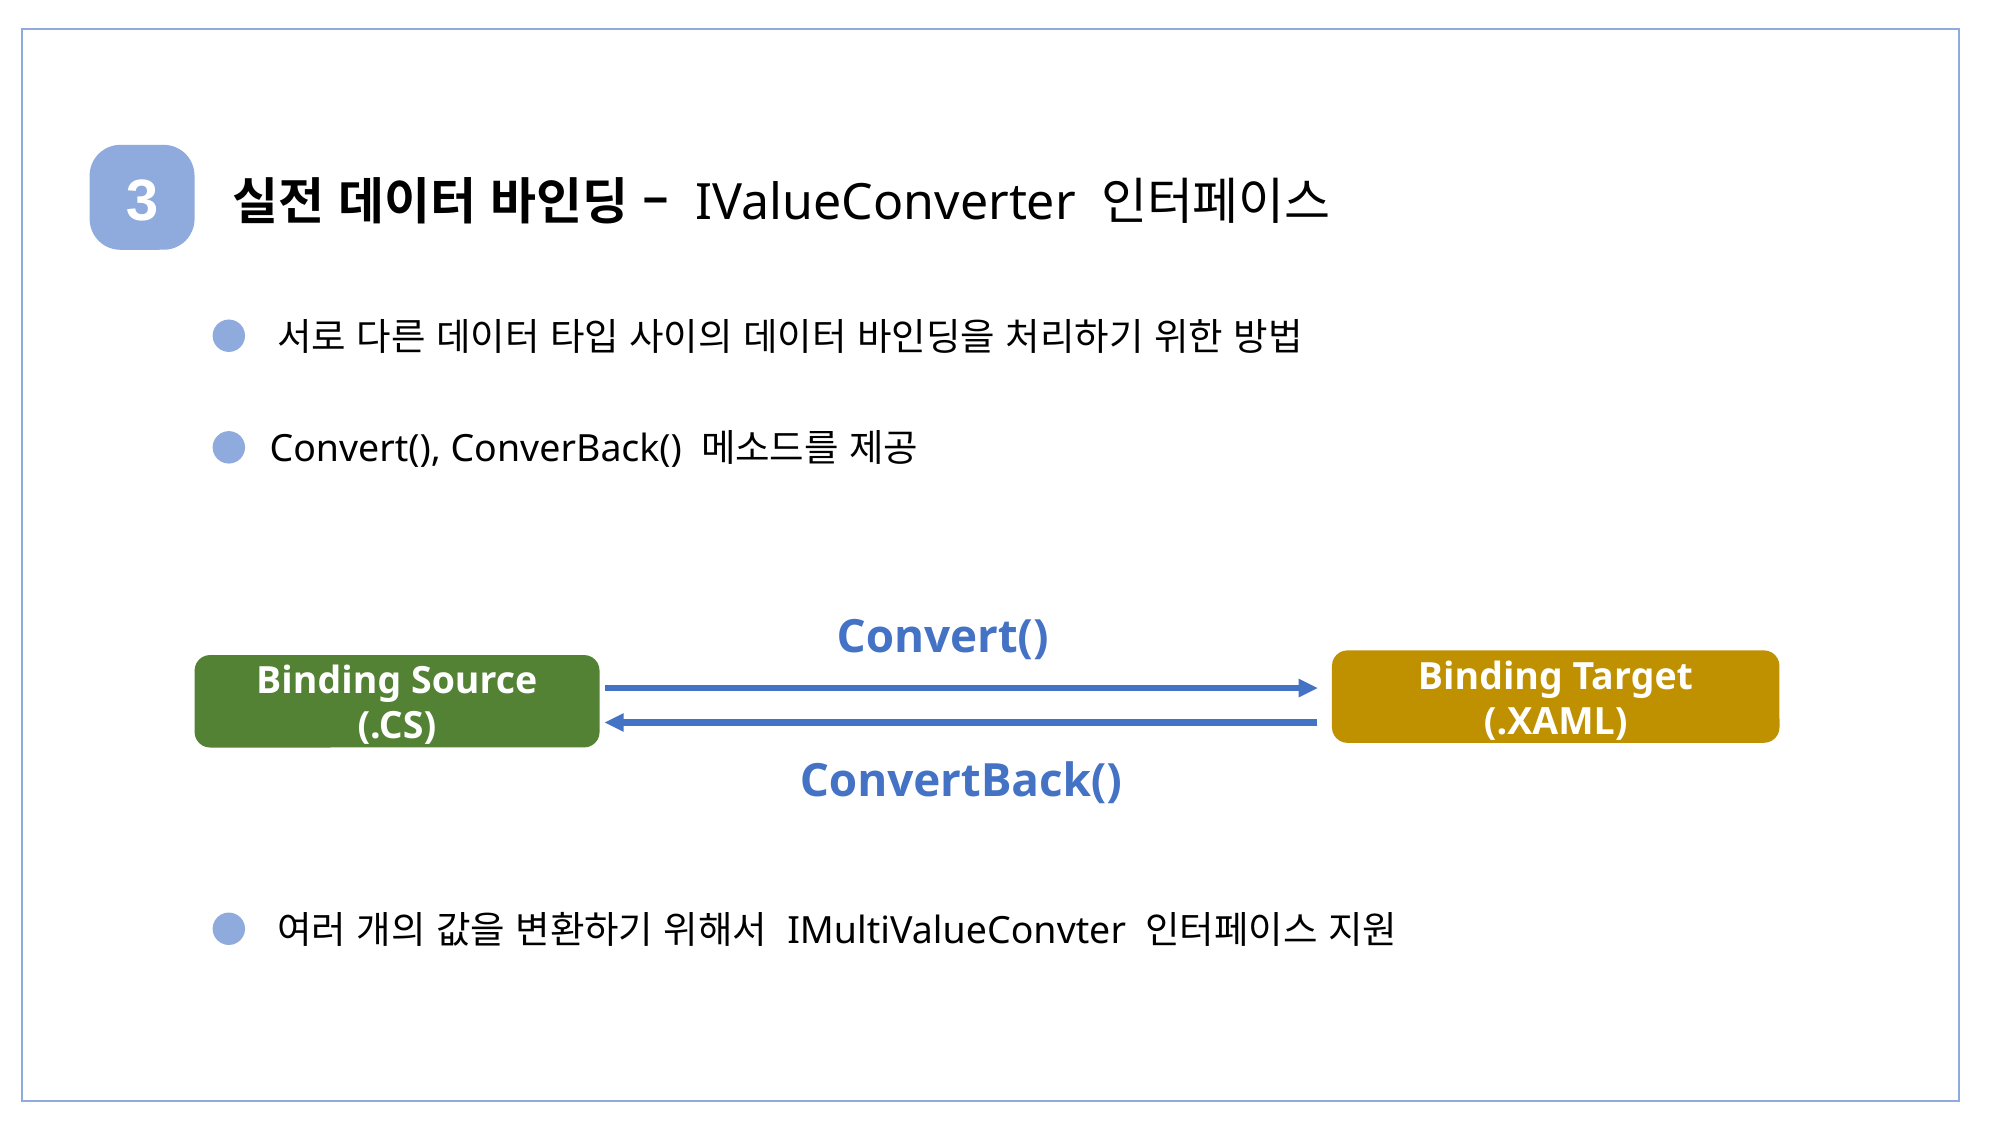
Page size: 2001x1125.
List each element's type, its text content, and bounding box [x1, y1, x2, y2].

text_box Binding Target (.XAML) [1330, 649, 1781, 744]
text_box ConvertBack() [785, 742, 1206, 813]
text_box [212, 319, 246, 352]
text_box Convert(), ConverBack() 메소드를 제공 [245, 417, 1498, 477]
text_box Convert() [821, 599, 1242, 669]
text_box 서로 다른 데이터 타입 사이의 데이터 바인딩을 처리하기 위한 방법 [245, 305, 1498, 366]
text_box [22, 28, 1959, 1101]
text_box [212, 431, 246, 464]
text_box Binding Source (.CS) [193, 654, 601, 749]
text_box [212, 912, 246, 946]
text_box 여러 개의 값을 변환하기 위해서 IMultiValueConvter 인터페이스 지원 [245, 898, 1498, 959]
